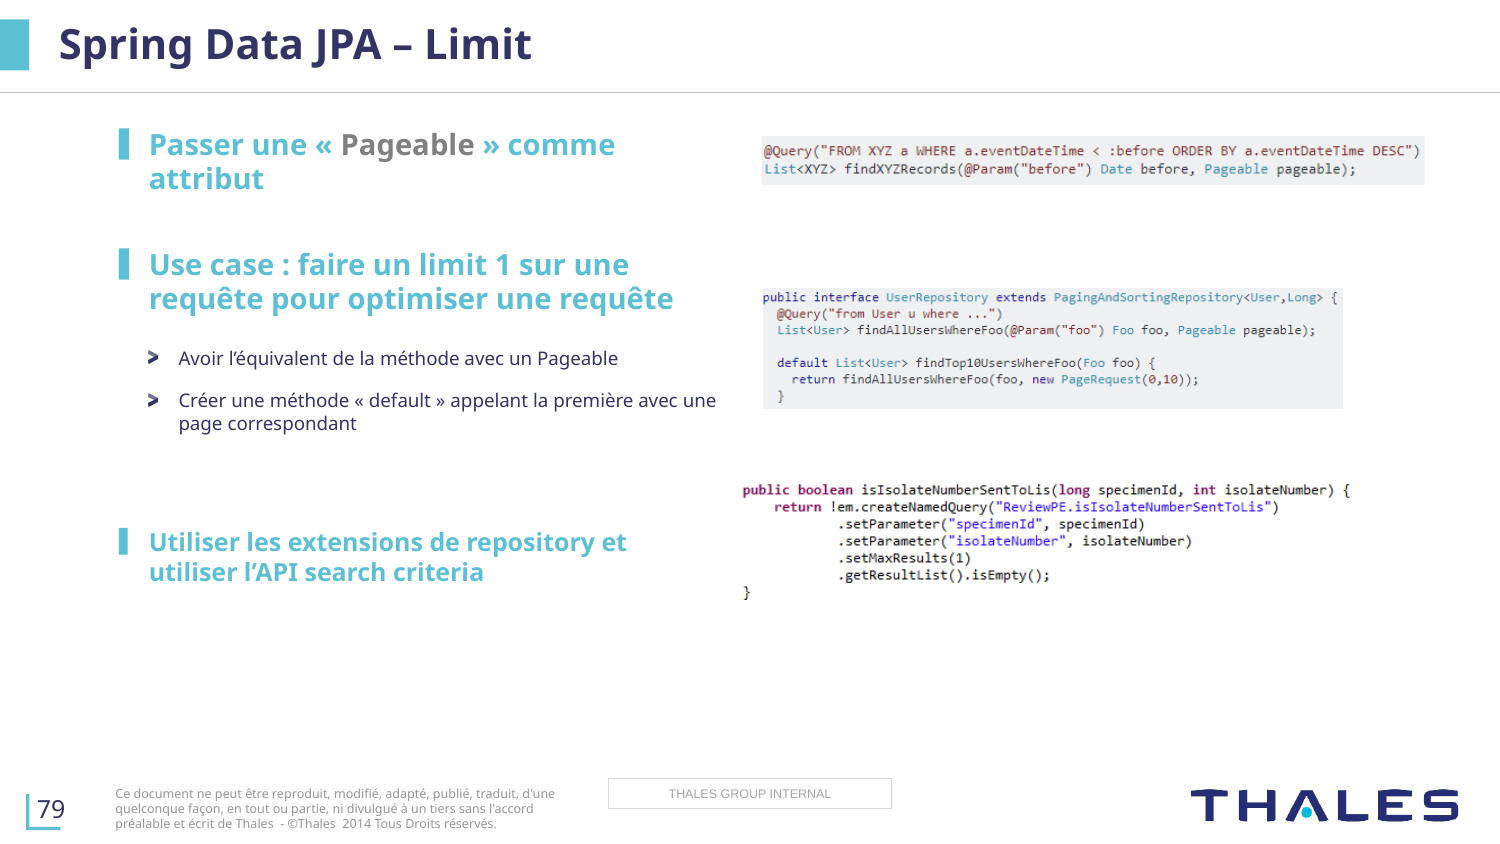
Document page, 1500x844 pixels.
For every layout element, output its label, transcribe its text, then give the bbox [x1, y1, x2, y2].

title Spring Data JPA – Limit [43, 0, 1467, 93]
list Passer une « Pageable » comme attribut Use case : faire un limit 1 sur une requête pour optimiser une requête Avoir l’équivalent de la méthode avec un Pageable Créer une méthode « default » appelant la première avec une page correspondant Utiliser les extensions de repository et utiliser l’API search criteria [75, 118, 738, 761]
picture [762, 287, 1343, 410]
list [762, 136, 1426, 186]
picture [1183, 778, 1467, 833]
picture [737, 481, 1390, 600]
picture [148, 393, 158, 407]
picture [148, 350, 158, 364]
